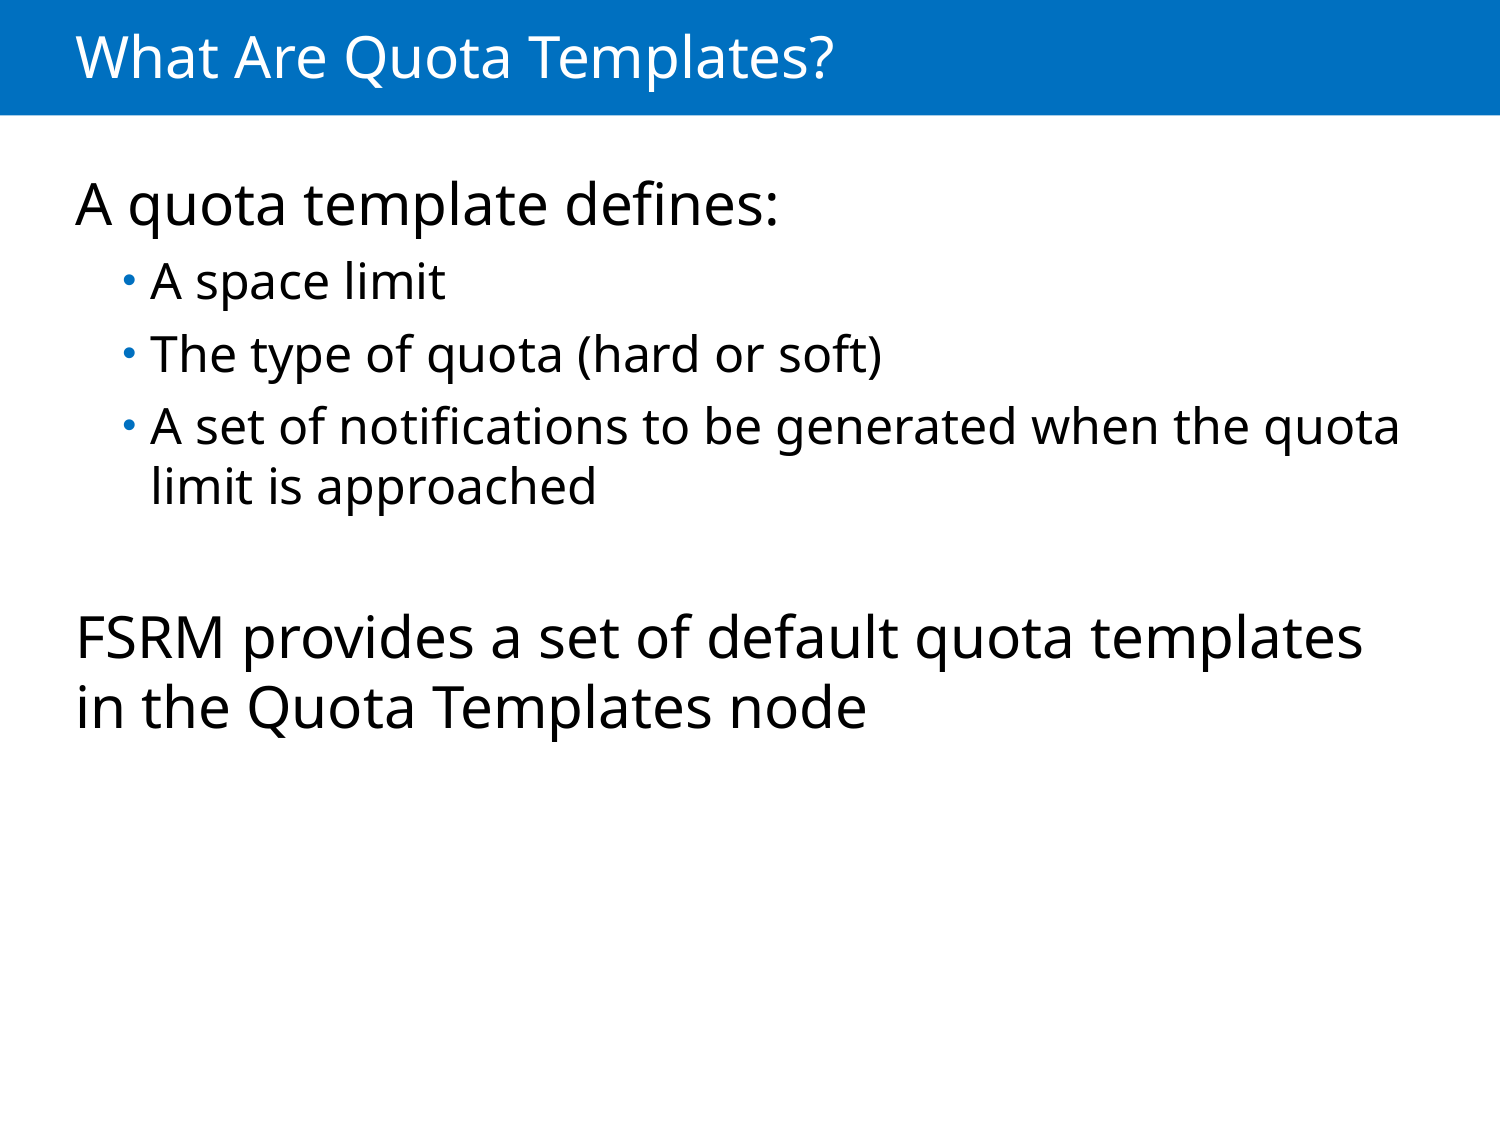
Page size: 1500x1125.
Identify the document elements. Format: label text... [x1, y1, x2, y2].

text_box A quota template defines: A space limit The type of quota (hard or soft) A set of notifications to be generated when the quota limit is approached FSRM provides a set of default quota templates in the Quota Templates node [75, 167, 1408, 725]
title What Are Quota Templates? [75, 0, 1351, 122]
